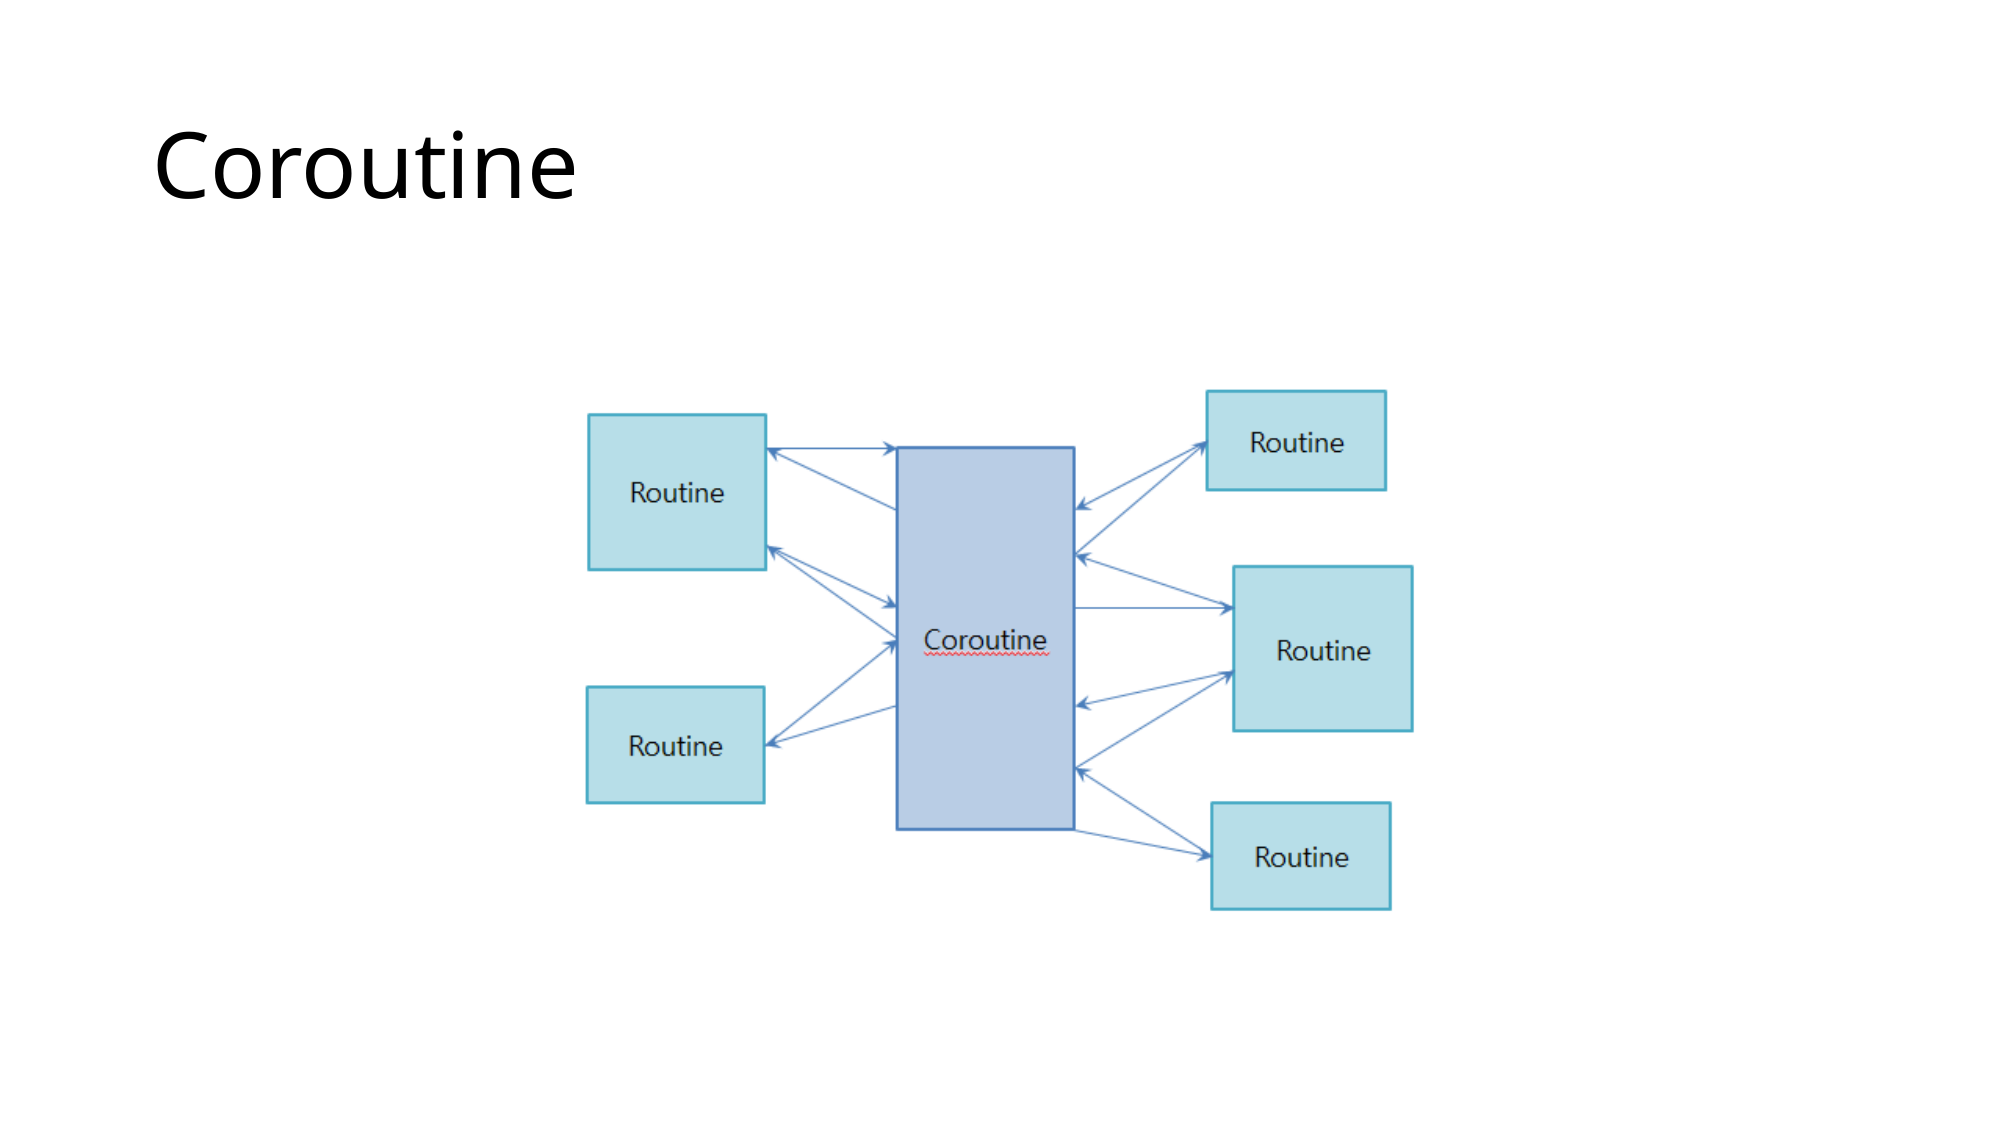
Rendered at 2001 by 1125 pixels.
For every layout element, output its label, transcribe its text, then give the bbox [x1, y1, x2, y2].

title Coroutine [137, 59, 1863, 278]
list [539, 354, 1461, 958]
